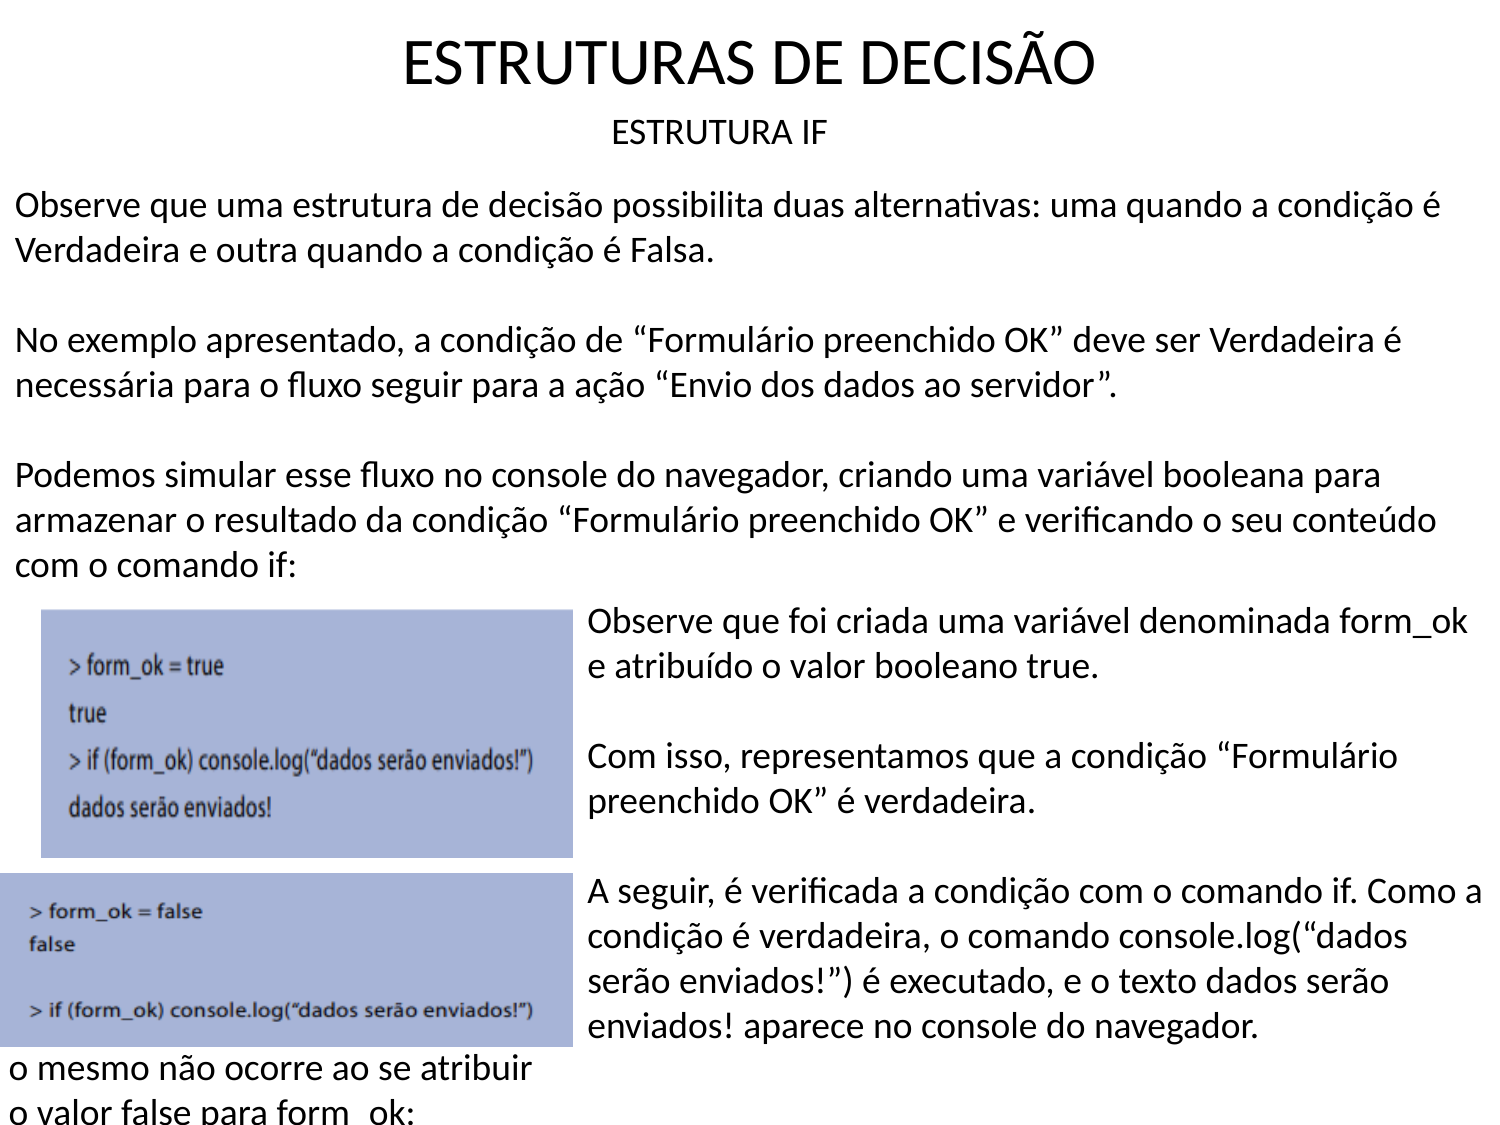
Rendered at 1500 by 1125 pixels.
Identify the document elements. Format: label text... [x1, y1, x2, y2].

text_box Observe que foi criada uma variável denominada form_ok e atribuído o valor booleano true. Com isso, representamos que a condição “Formulário preenchido OK” é verdadeira. A seguir, é verificada a condição com o comando if. Como a condição é verdadeira, o comando console.log(“dados serão enviados!”) é executado, e o texto dados serão enviados! aparece no console do navegador. [572, 589, 1500, 1054]
text_box Observe que uma estrutura de decisão possibilita duas alternativas: uma quando a condição é Verdadeira e outra quando a condição é Falsa. No exemplo apresentado, a condição de “Formulário preenchido OK” deve ser Verdadeira é necessária para o fluxo seguir para a ação “Envio dos dados ao servidor”. Podemos simular esse fluxo no console do navegador, criando uma variável booleana para armazenar o resultado da condição “Formulário preenchido OK” e verificando o seu conteúdo com o comando if: [0, 172, 1500, 593]
text_box ESTRUTURA IF [596, 100, 844, 160]
picture [0, 873, 573, 1048]
title ESTRUTURAS DE DECISÃO [112, 0, 1388, 115]
picture [40, 608, 573, 858]
text_box o mesmo não ocorre ao se atribuir o valor false para form_ok: [0, 1054, 573, 1125]
